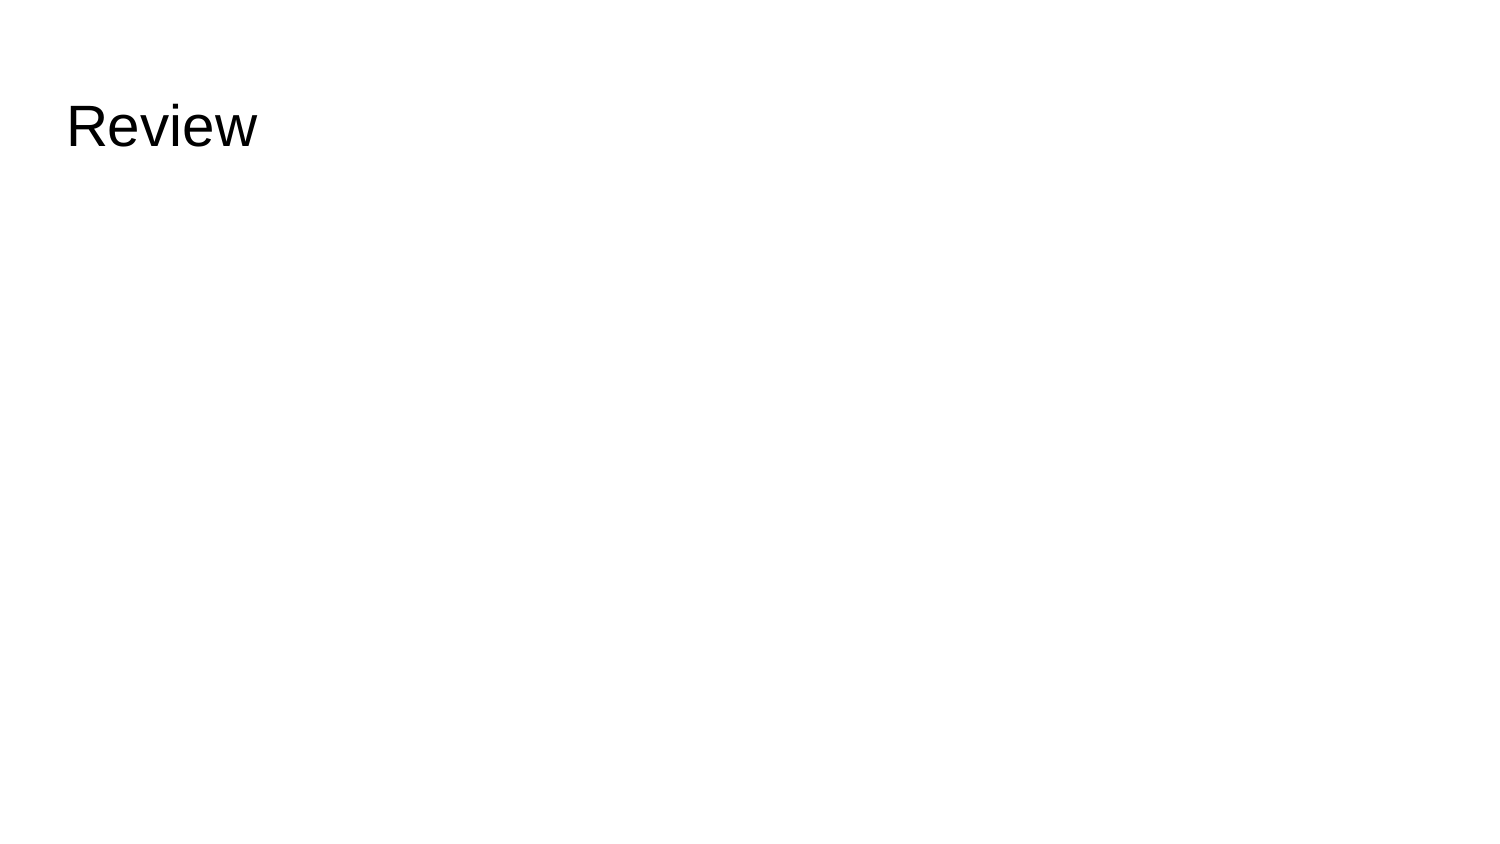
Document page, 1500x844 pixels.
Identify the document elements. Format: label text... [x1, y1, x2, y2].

title Review [51, 72, 1449, 167]
